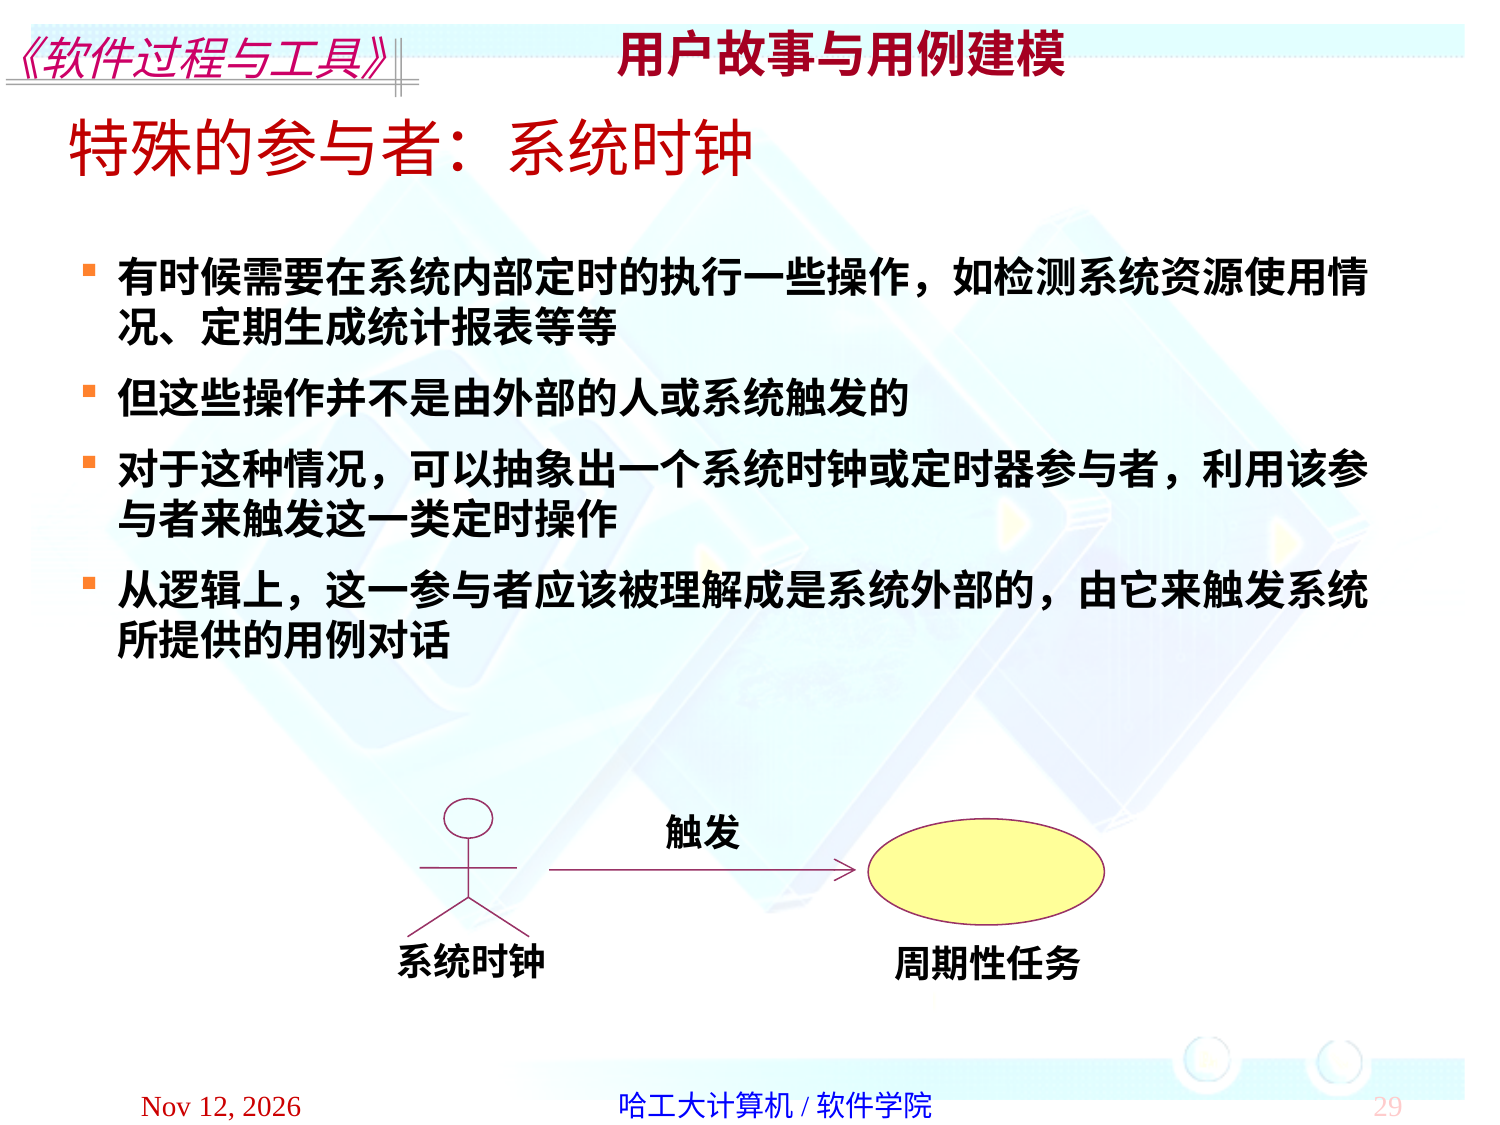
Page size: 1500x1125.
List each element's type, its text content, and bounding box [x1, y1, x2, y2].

text_box 系统时钟 [393, 936, 550, 985]
text_box [868, 818, 1105, 925]
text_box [549, 802, 857, 870]
text_box 用户故事与用例建模 [389, 15, 1294, 90]
text_box 周期性任务 [879, 932, 1097, 993]
text_box 有时候需要在系统内部定时的执行一些操作，如检测系统资源使用情况、定期生成统计报表等等 但这些操作并不是由外部的人或系统触发的 对于这种情况，可以抽象出一个系统时钟或定时器参与者，利用该参与者来触发这一类定时操作 从逻辑上，这一参与者应该被理解成是系统外部的，由它来触发系统所提供的用例对话 [64, 243, 1412, 1083]
text_box 特殊的参与者：系统时钟 [53, 101, 1447, 209]
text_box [407, 798, 530, 937]
